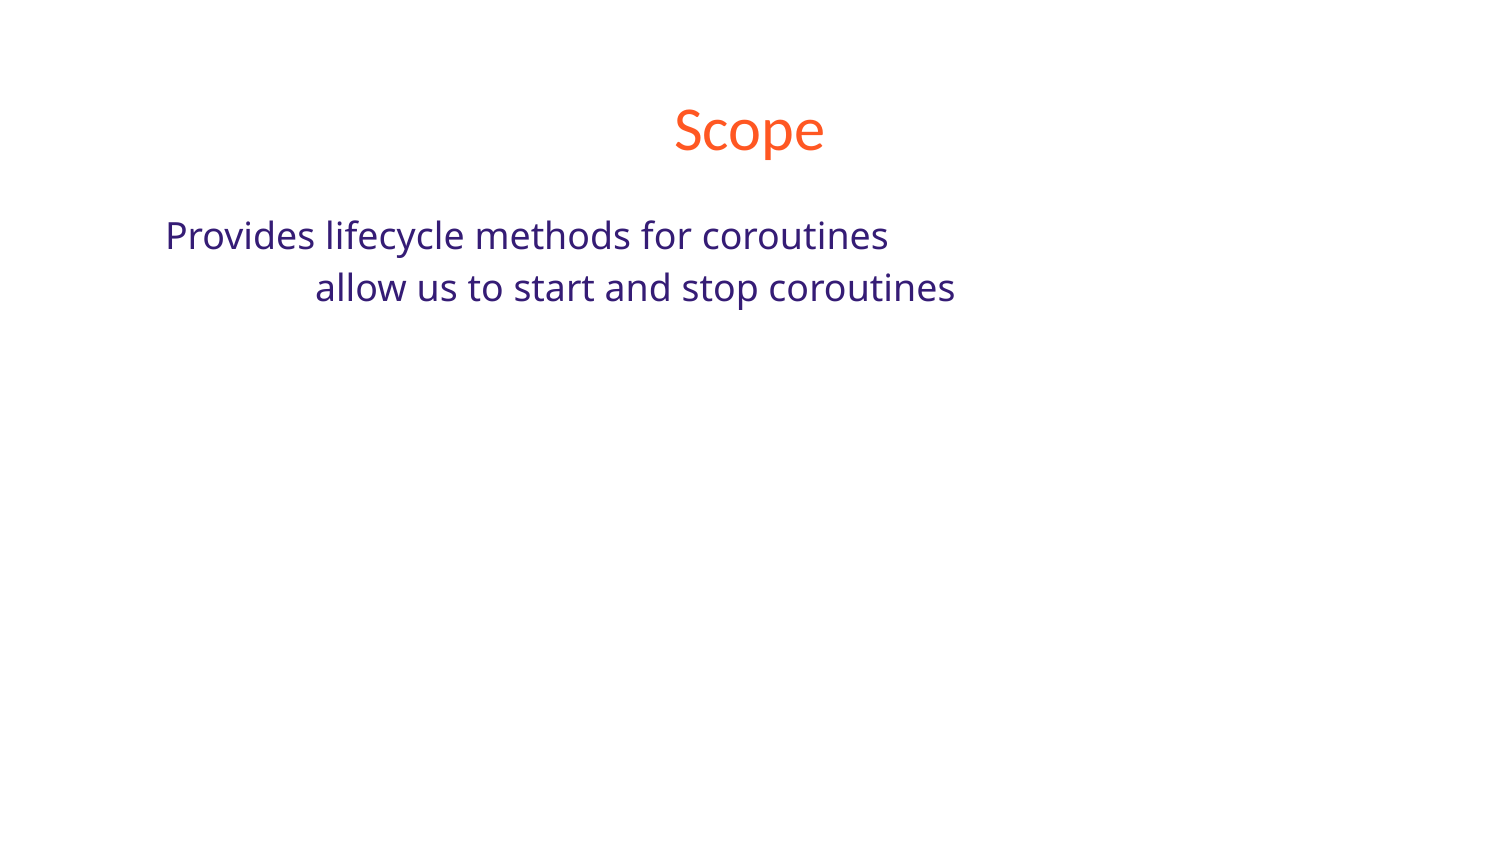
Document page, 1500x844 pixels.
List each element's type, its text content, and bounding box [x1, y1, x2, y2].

list Provides lifecycle methods for coroutines allow us to start and stop coroutines [150, 190, 1351, 751]
title Scope [51, 72, 1449, 167]
